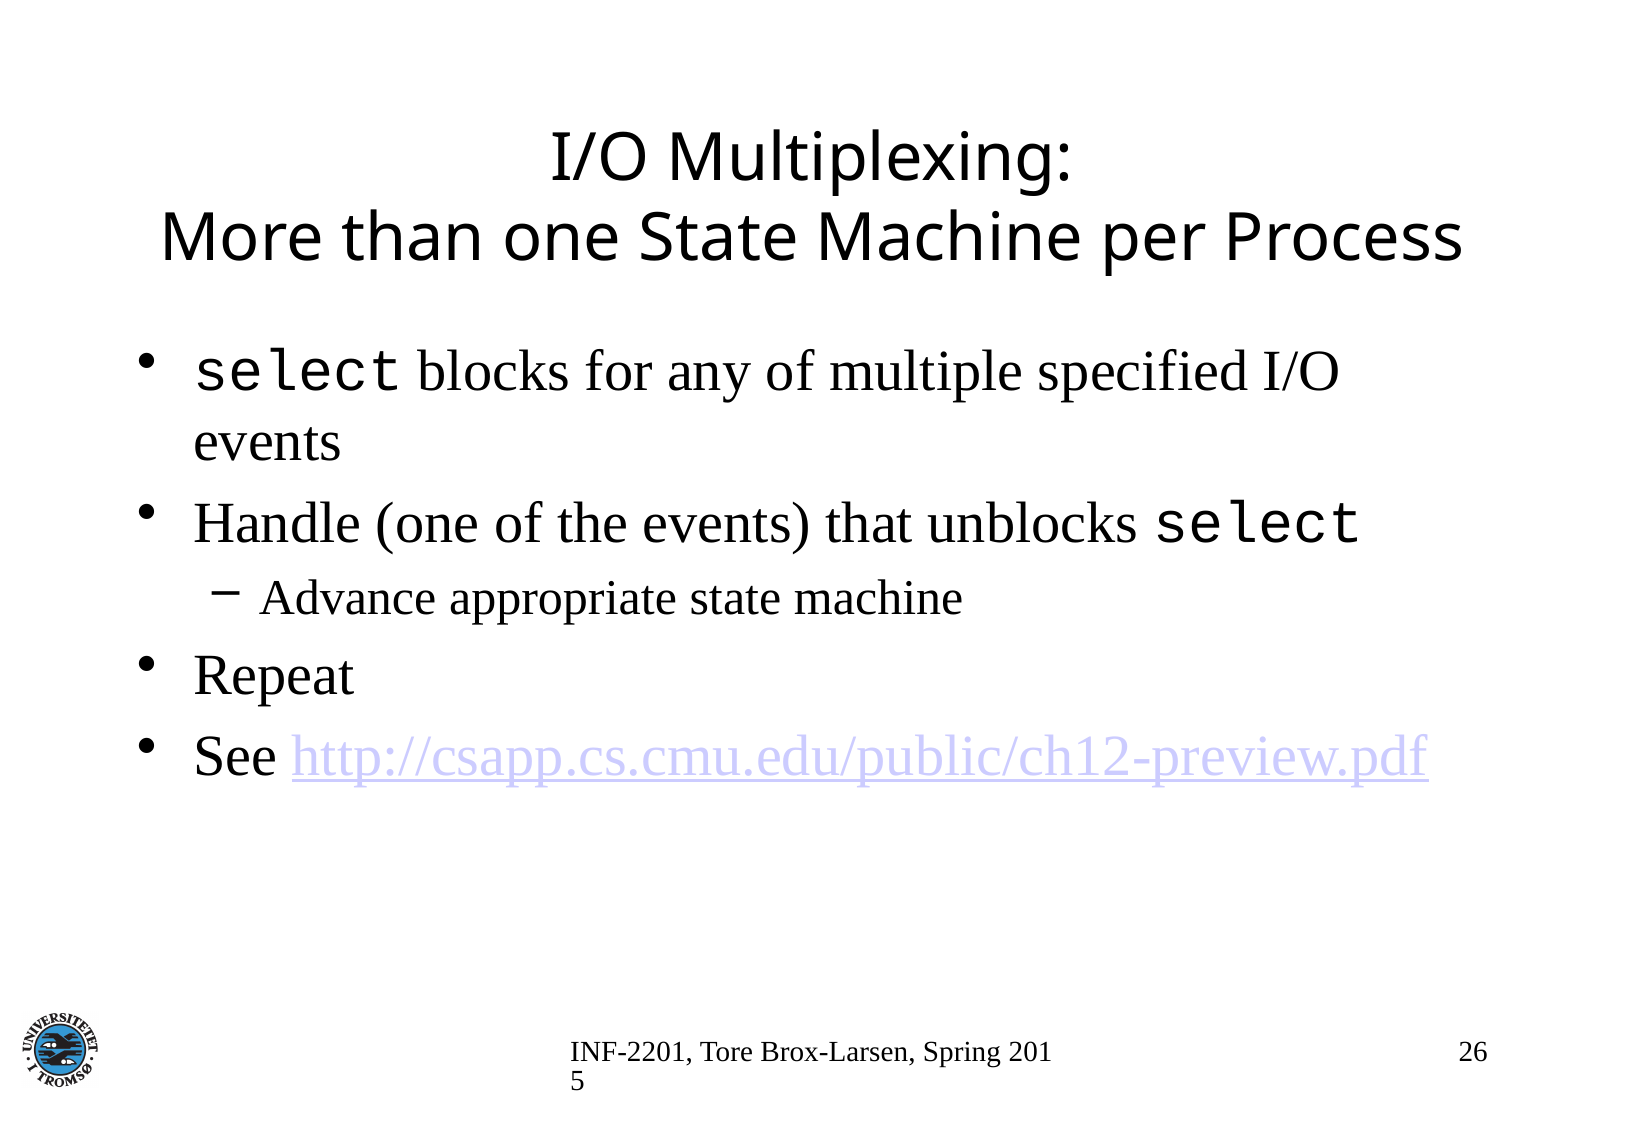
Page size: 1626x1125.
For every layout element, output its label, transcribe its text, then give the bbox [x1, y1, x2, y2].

title I/O Multiplexing: More than one State Machine per Process [121, 99, 1504, 288]
list select blocks for any of multiple specified I/O events Handle (one of the events) that unblocks select Advance appropriate state machine Repeat See http://csapp.cs.cmu.edu/public/ch12-preview.pdf [121, 324, 1504, 1001]
picture [21, 1011, 99, 1088]
footer INF-2201, Tore Brox-Larsen, Spring 2015 [554, 1024, 1071, 1101]
slide_number 26 [1164, 1024, 1504, 1101]
